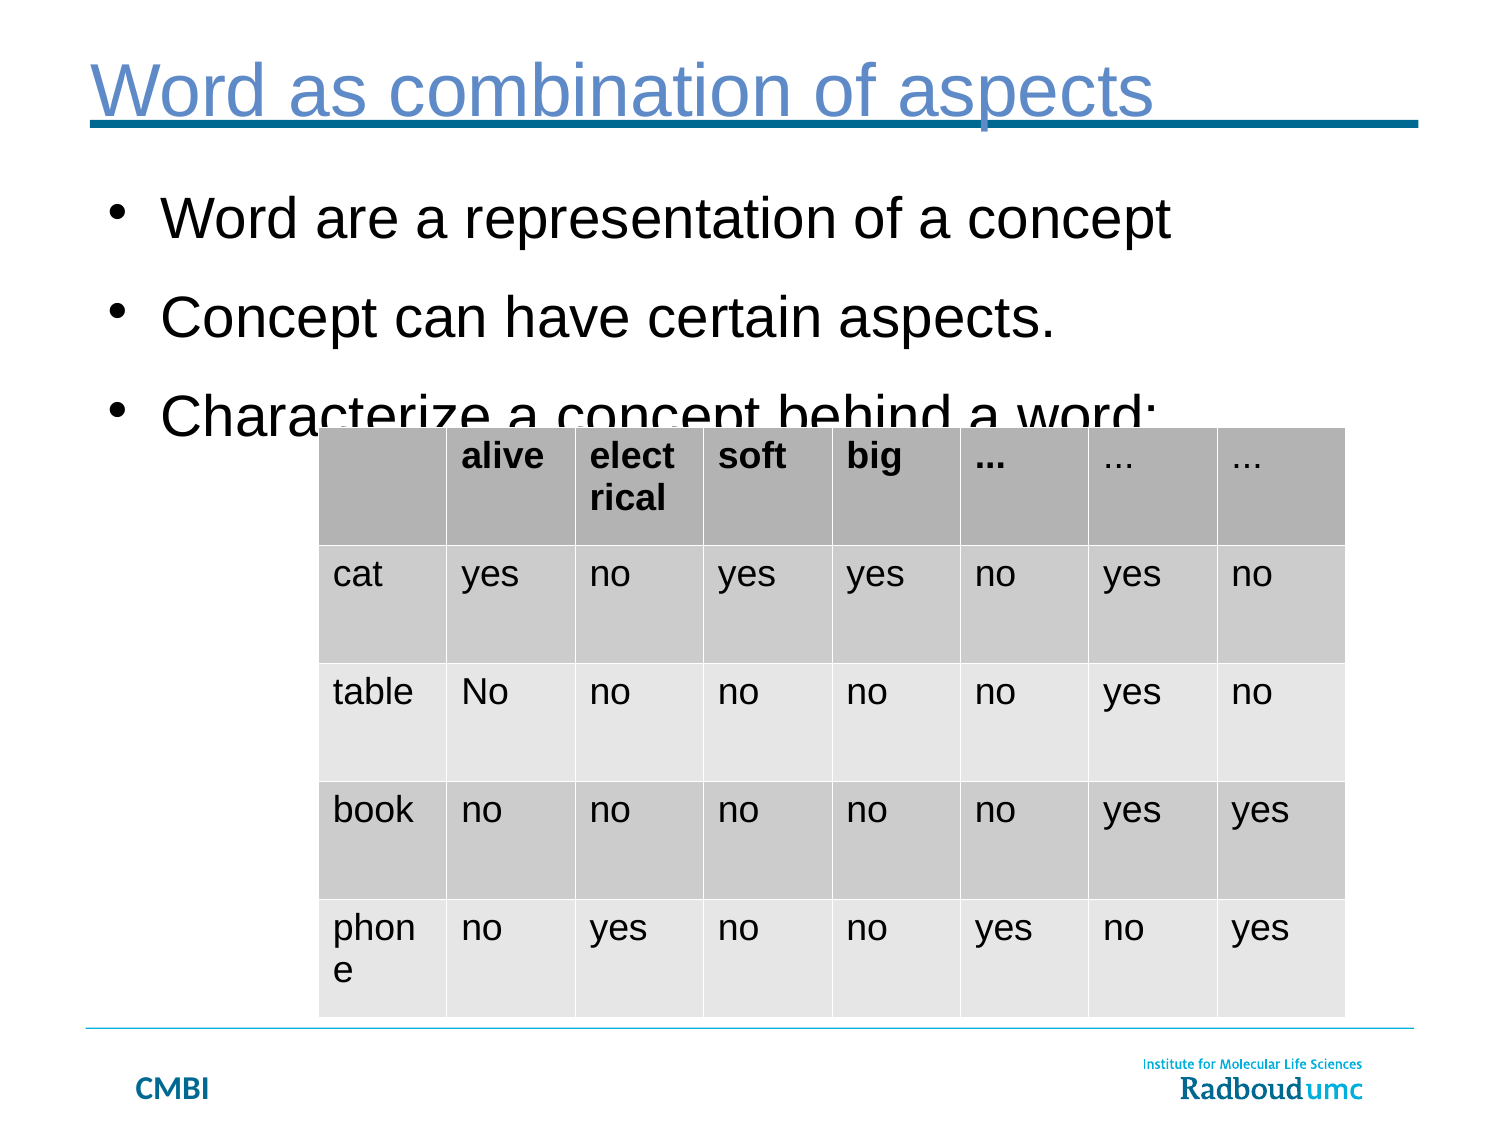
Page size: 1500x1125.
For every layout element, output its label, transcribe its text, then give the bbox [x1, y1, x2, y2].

table_cell no [447, 782, 575, 899]
table_header ... [1089, 428, 1217, 545]
text_box Word are a representation of a concept Concept can have certain aspects. Characterize a concept behind a word: [90, 179, 1440, 833]
table_header electrical [576, 428, 703, 545]
table_cell no [961, 782, 1088, 899]
table_cell no [961, 546, 1088, 663]
table_cell no [576, 546, 703, 663]
table_cell yes [1089, 546, 1217, 663]
table_cell no [1218, 664, 1345, 781]
table_cell yes [1218, 900, 1345, 1017]
table_header soft [704, 428, 832, 545]
table_cell no [576, 782, 703, 899]
table_cell no [576, 664, 703, 781]
table_cell no [961, 664, 1088, 781]
table_cell no [704, 900, 832, 1017]
table_cell cat [319, 546, 446, 663]
table_cell no [833, 900, 960, 1017]
table_cell yes [447, 546, 575, 663]
table_cell No [447, 664, 575, 781]
table_cell no [833, 782, 960, 899]
table_cell yes [576, 900, 703, 1017]
table_cell no [1218, 546, 1345, 663]
table_cell no [833, 664, 960, 781]
table_cell yes [1089, 664, 1217, 781]
table_cell no [704, 664, 832, 781]
text_box Word as combination of aspects [90, 0, 1440, 179]
table_cell no [704, 782, 832, 899]
table_header ... [961, 428, 1088, 545]
table_cell yes [1218, 782, 1345, 899]
table_cell no [1089, 900, 1217, 1017]
table_cell yes [1089, 782, 1217, 899]
table_cell book [319, 782, 446, 899]
table_header ... [1218, 428, 1345, 545]
table_header alive [447, 428, 575, 545]
table_cell no [447, 900, 575, 1017]
table_cell phone [319, 900, 446, 1017]
table_header big [833, 428, 960, 545]
table_cell yes [704, 546, 832, 663]
table_cell yes [833, 546, 960, 663]
table_cell table [319, 664, 446, 781]
table_cell yes [961, 900, 1088, 1017]
table_header [319, 428, 446, 545]
